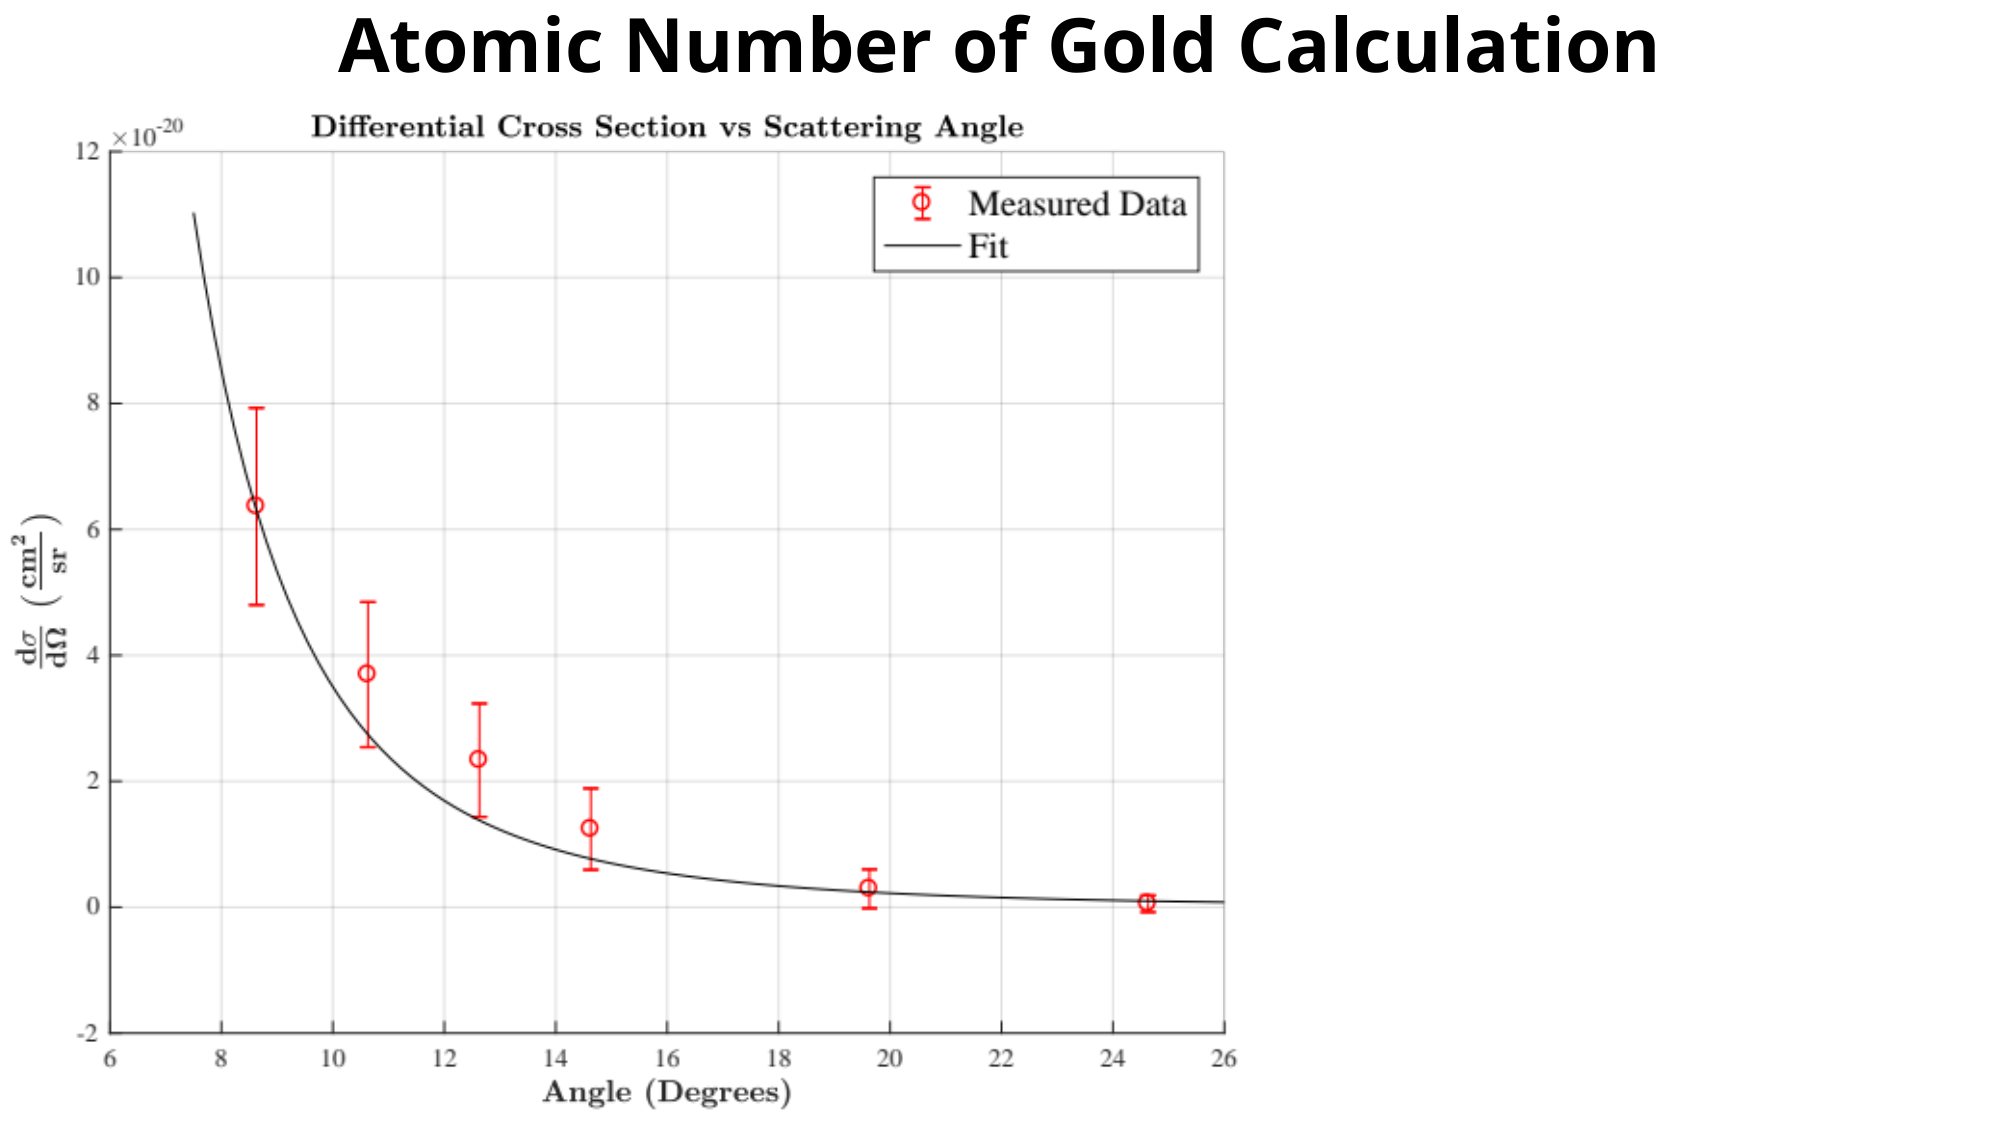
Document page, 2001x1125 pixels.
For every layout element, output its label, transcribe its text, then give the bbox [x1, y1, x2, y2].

picture [0, 71, 1359, 1125]
title Atomic Number of Gold Calculation [137, 0, 1863, 114]
